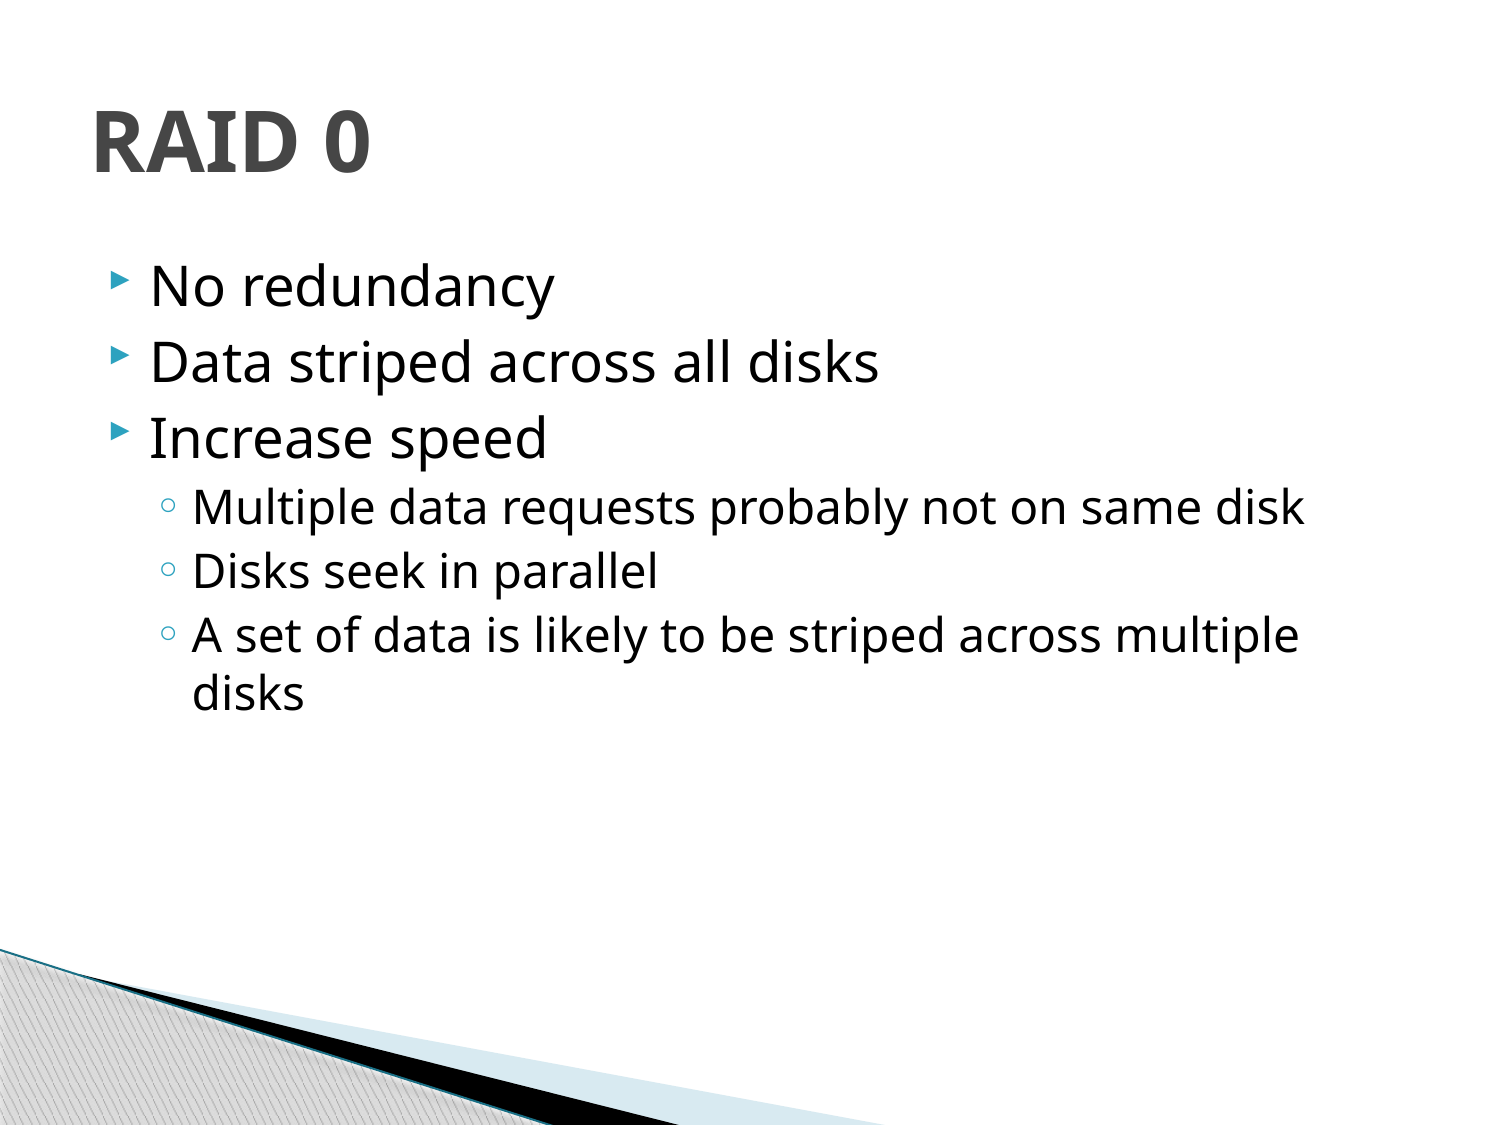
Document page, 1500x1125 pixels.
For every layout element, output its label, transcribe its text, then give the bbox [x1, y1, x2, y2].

title RAID 0 [75, 45, 1425, 233]
list No redundancy Data striped across all disks Increase speed Multiple data requests probably not on same disk Disks seek in parallel A set of data is likely to be striped across multiple disks [75, 243, 1425, 986]
